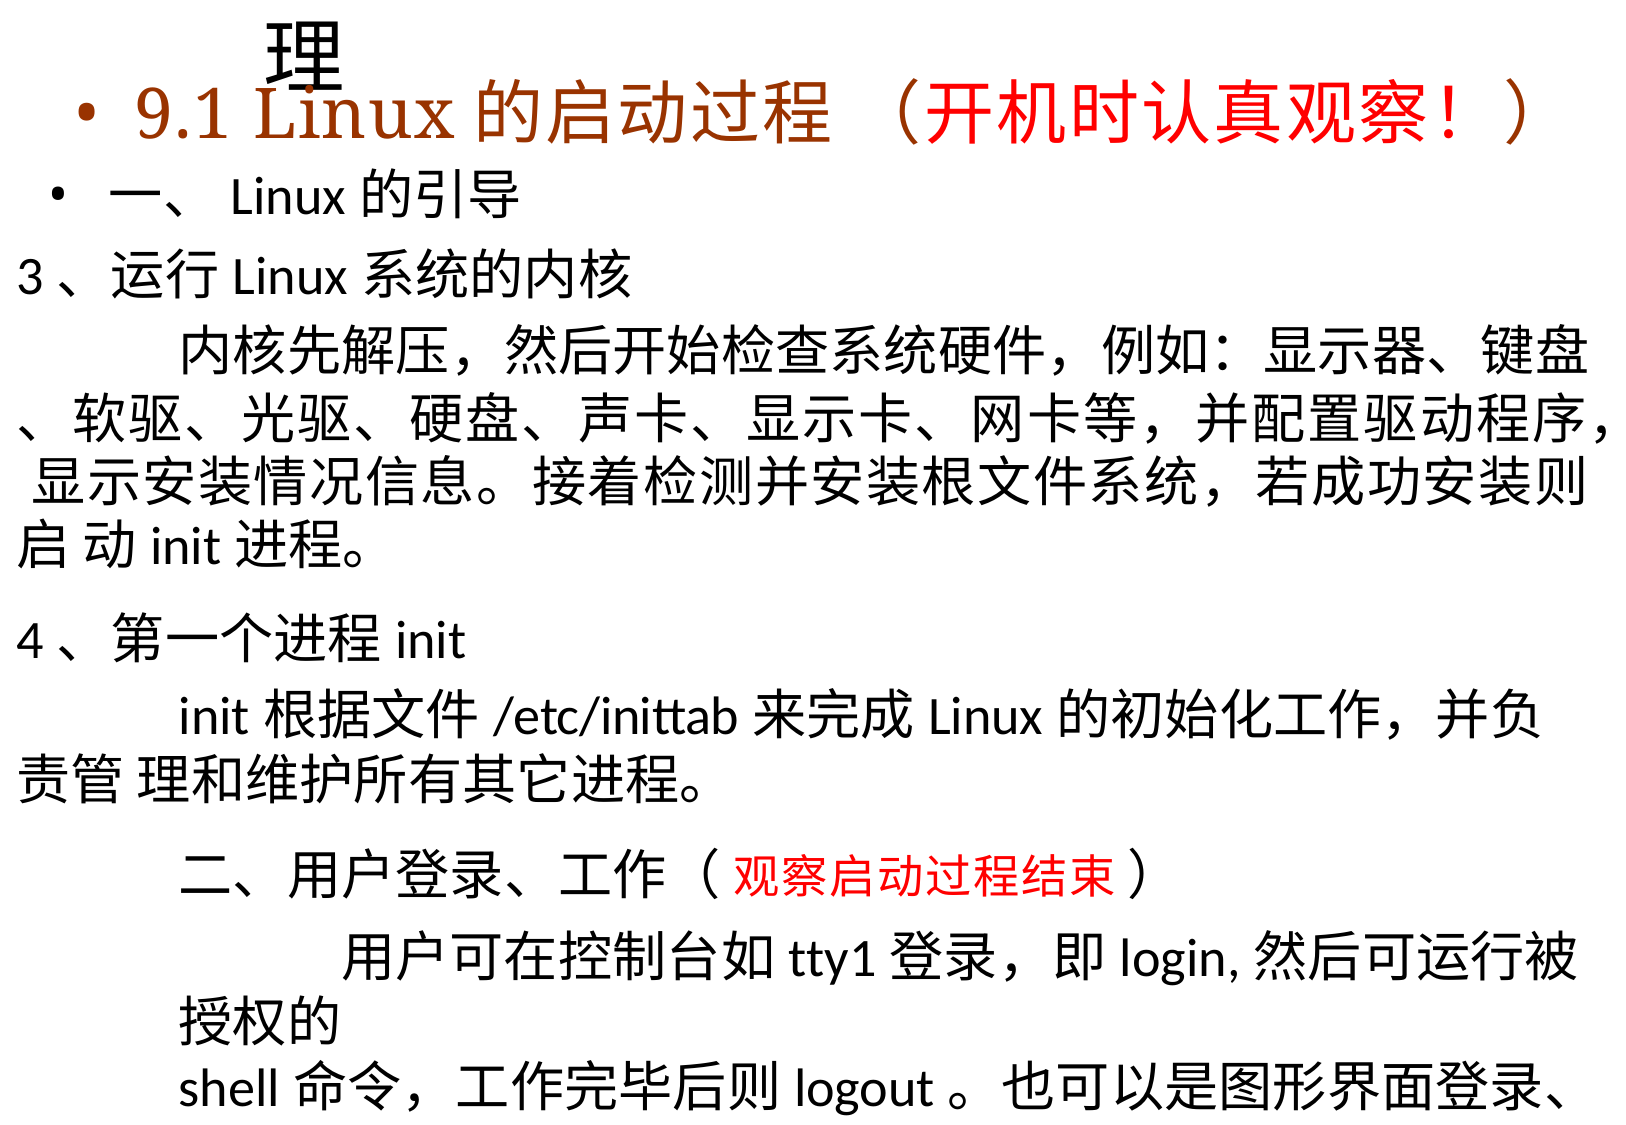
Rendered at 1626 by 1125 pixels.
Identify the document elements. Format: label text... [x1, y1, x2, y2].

title 第9章 Linux的进程与线程管理 [261, 0, 1364, 56]
text_box 9.1 Linux的启动过程 （开机时认真观察！） 一、Linux的引导 3、运行Linux系统的内核 内核先解压，然后开始检查系统硬件，例如：显示器、键盘 、软驱、光驱、硬盘、声卡、显示卡、网卡等，并配置驱动程序， 显示安装情况信息。接着检测并安装根文件系统，若成功安装则启 动init进程。 4、第一个进程init init根据文件/etc/inittab来完成Linux的初始化工作，并负责管 理和维护所有其它进程。 二、用户登录、工作（ 观察启动过程结束 ） 用户可在控制台如tty1登录，即login,然后可运行被授权的 shell命令，工作完毕后则logout。也可以是图形界面登录、操作。 [13, 56, 1594, 1125]
